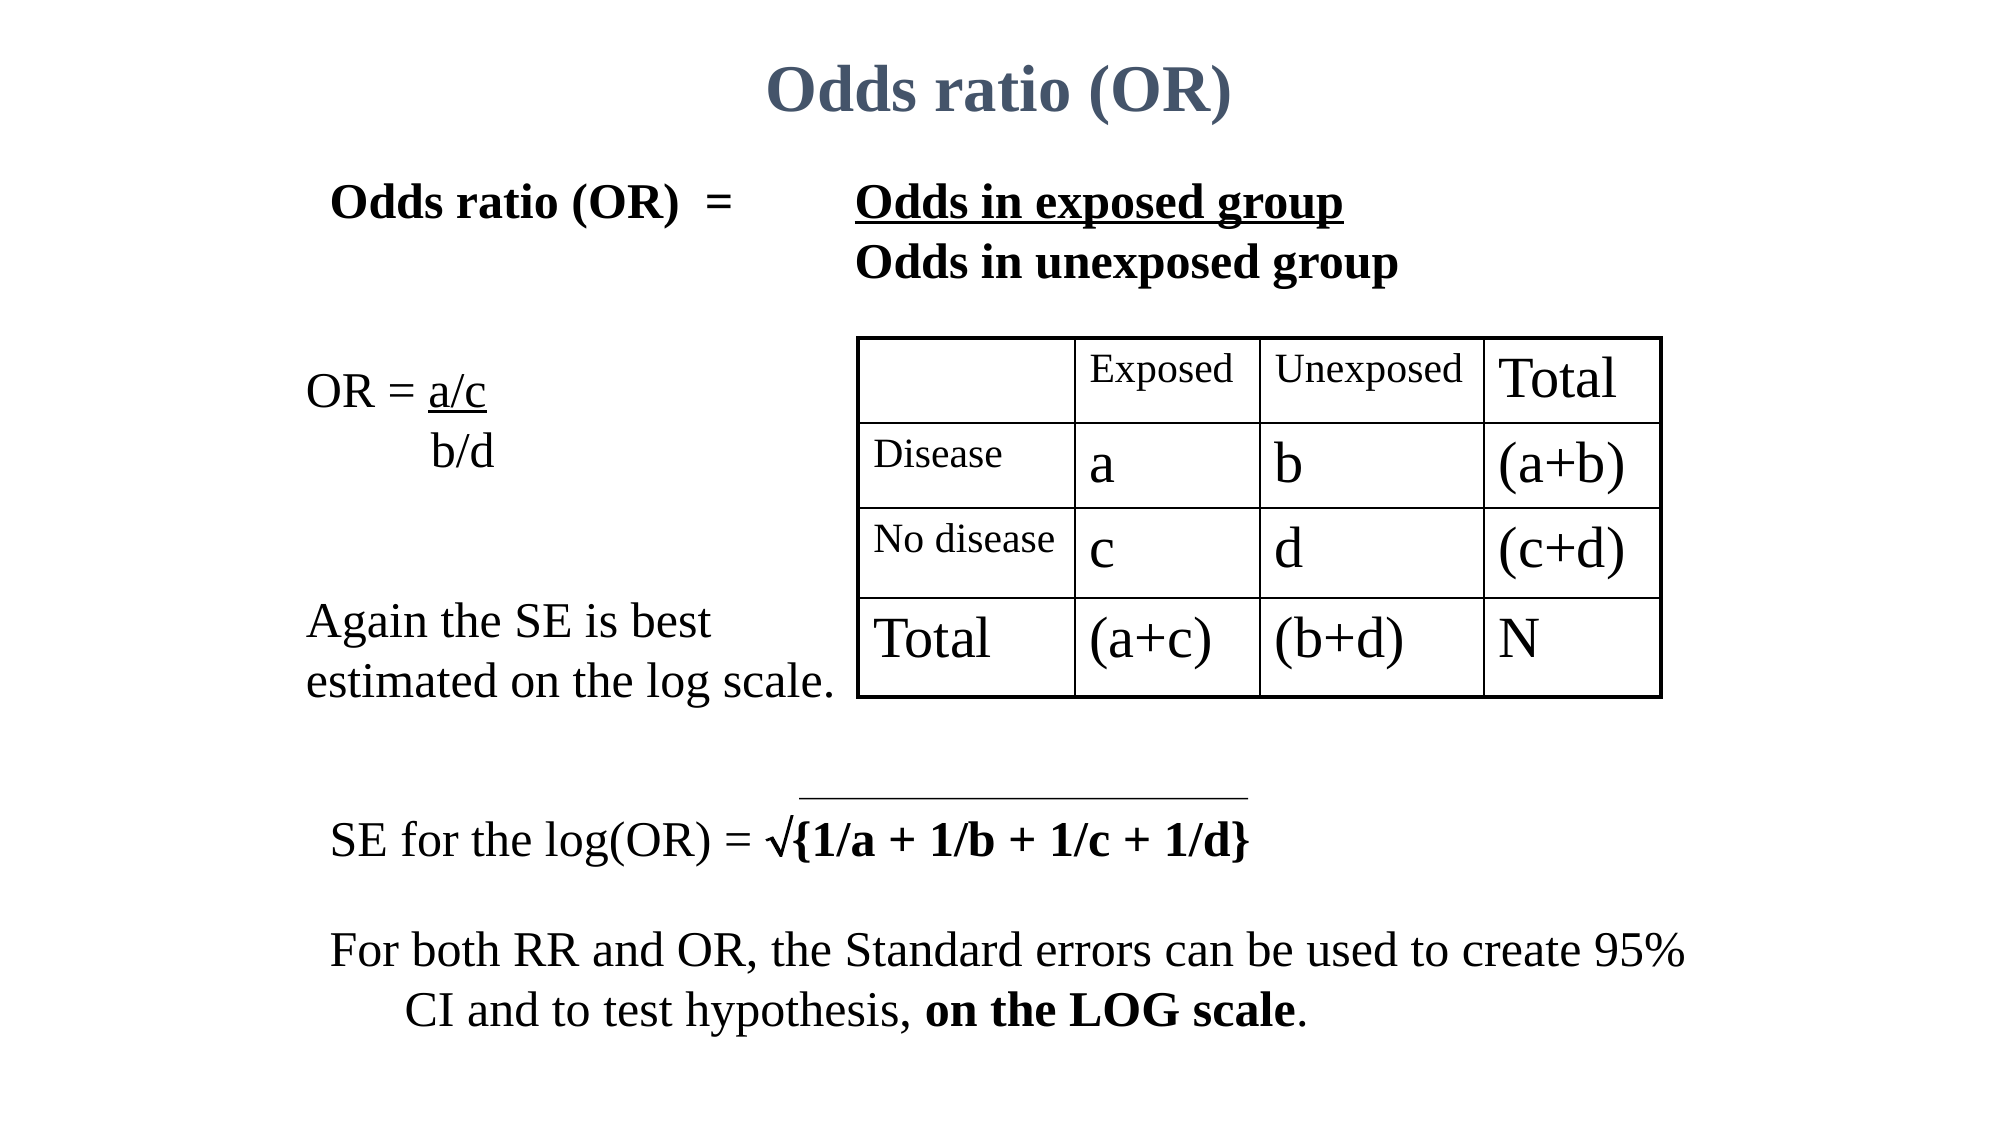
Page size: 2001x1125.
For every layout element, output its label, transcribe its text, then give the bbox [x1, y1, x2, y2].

table_cell Total [860, 599, 1074, 695]
text_box Odds ratio (OR) [362, 30, 1638, 139]
text_box Odds ratio (OR) = Odds in exposed group Odds in unexposed group [314, 160, 1750, 296]
table_cell c [1076, 509, 1259, 597]
table_cell (a+c) [1076, 599, 1259, 695]
text_box SE for the log(OR) = {1/a + 1/b + 1/c + 1/d} For both RR and OR, the Standard errors can be used to create 95% CI and to test hypothesis, on the LOG scale. [314, 798, 1750, 1044]
table_cell (c+d) [1485, 509, 1659, 597]
table_header [860, 340, 1074, 422]
table_header Exposed [1076, 340, 1259, 422]
table_header Total [1485, 340, 1659, 422]
table_cell No disease [860, 509, 1074, 597]
table_cell (a+b) [1485, 424, 1659, 507]
table_header Unexposed [1261, 340, 1483, 422]
table_cell a [1076, 424, 1259, 507]
table_cell d [1261, 509, 1483, 597]
table_cell Disease [860, 424, 1074, 507]
table_cell (b+d) [1261, 599, 1483, 695]
table_cell N [1485, 599, 1659, 695]
table_cell b [1261, 424, 1483, 507]
text_box OR = a/c b/d Again the SE is best estimated on the log scale. [291, 349, 858, 715]
